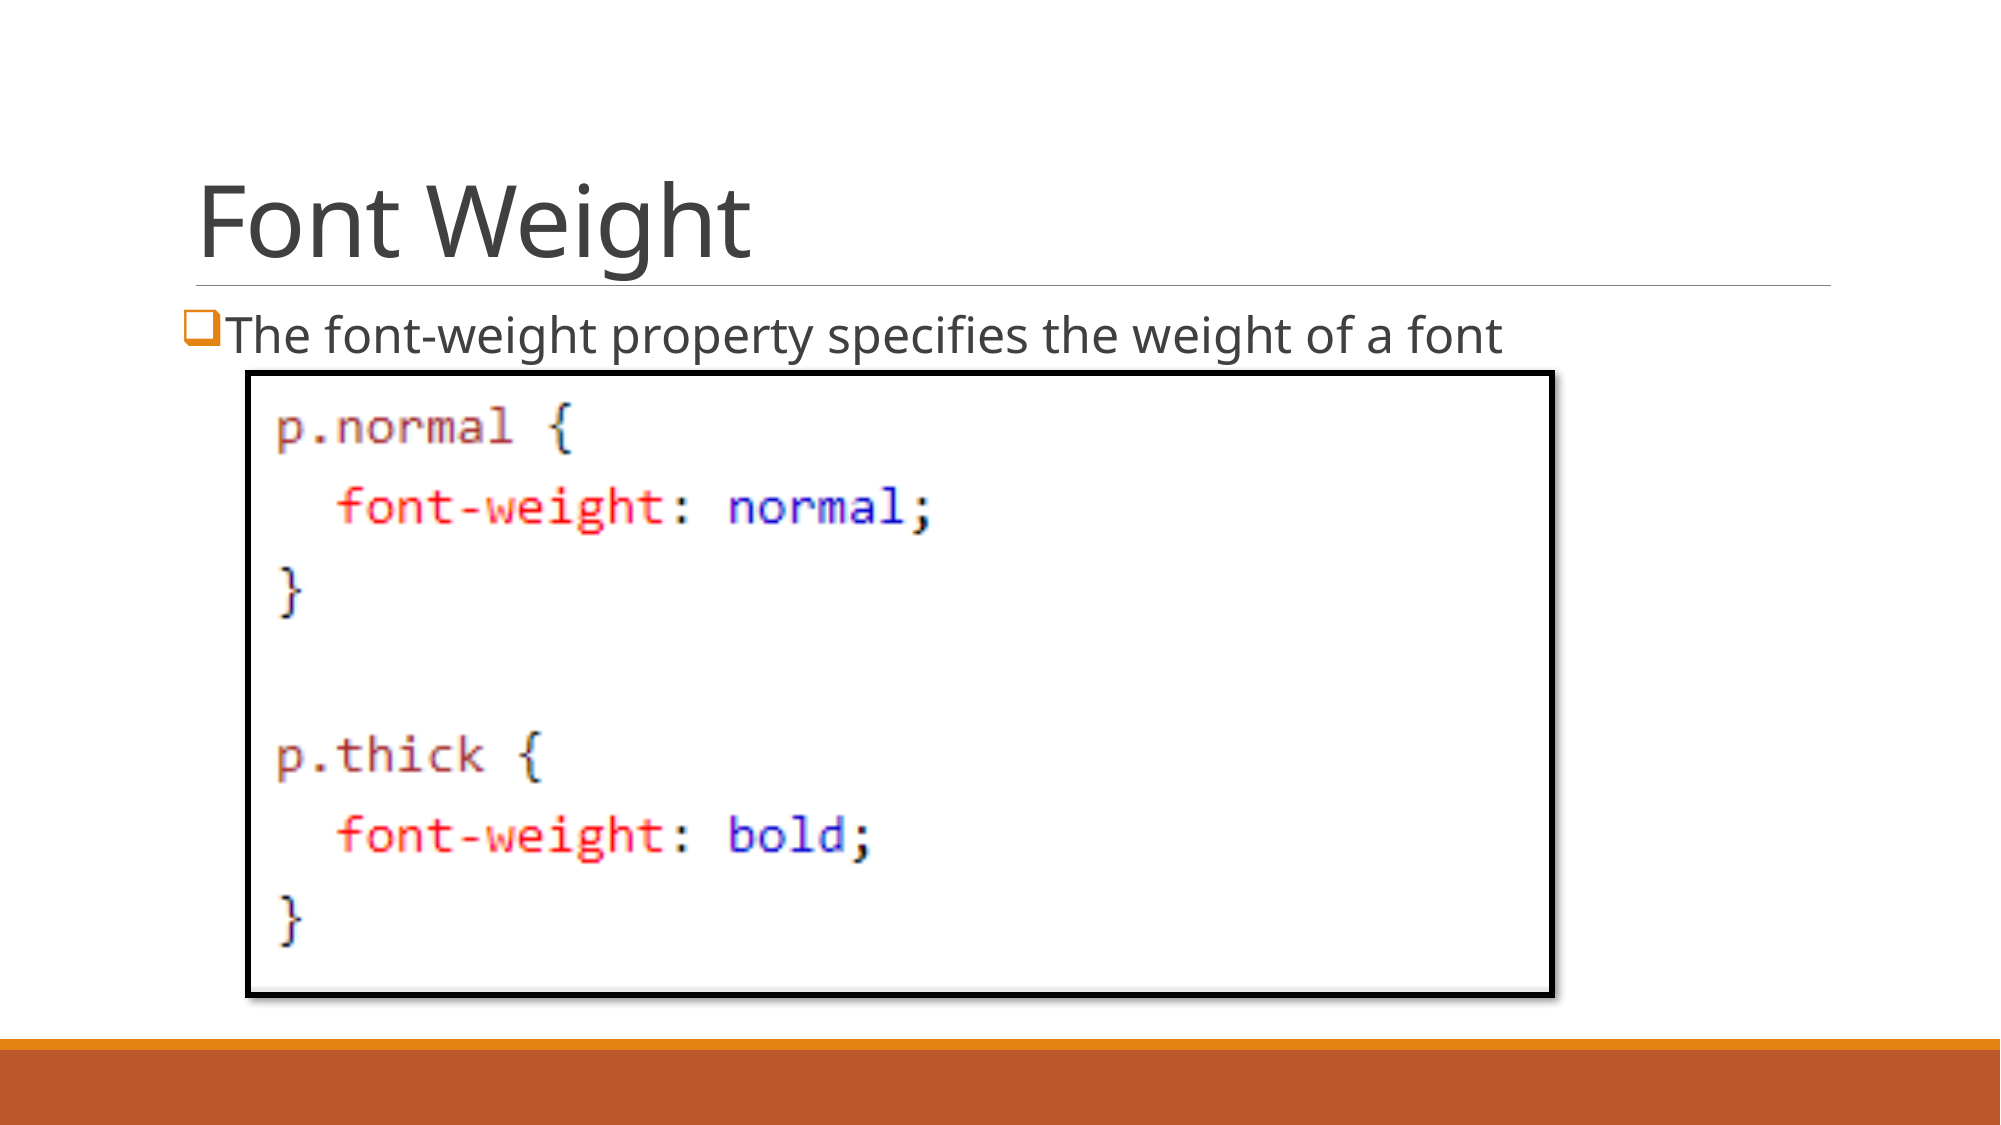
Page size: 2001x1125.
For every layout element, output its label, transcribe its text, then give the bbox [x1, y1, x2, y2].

list The font-weight property specifies the weight of a font [180, 302, 1830, 963]
title Font Weight [180, 47, 1830, 285]
picture [250, 375, 1550, 993]
